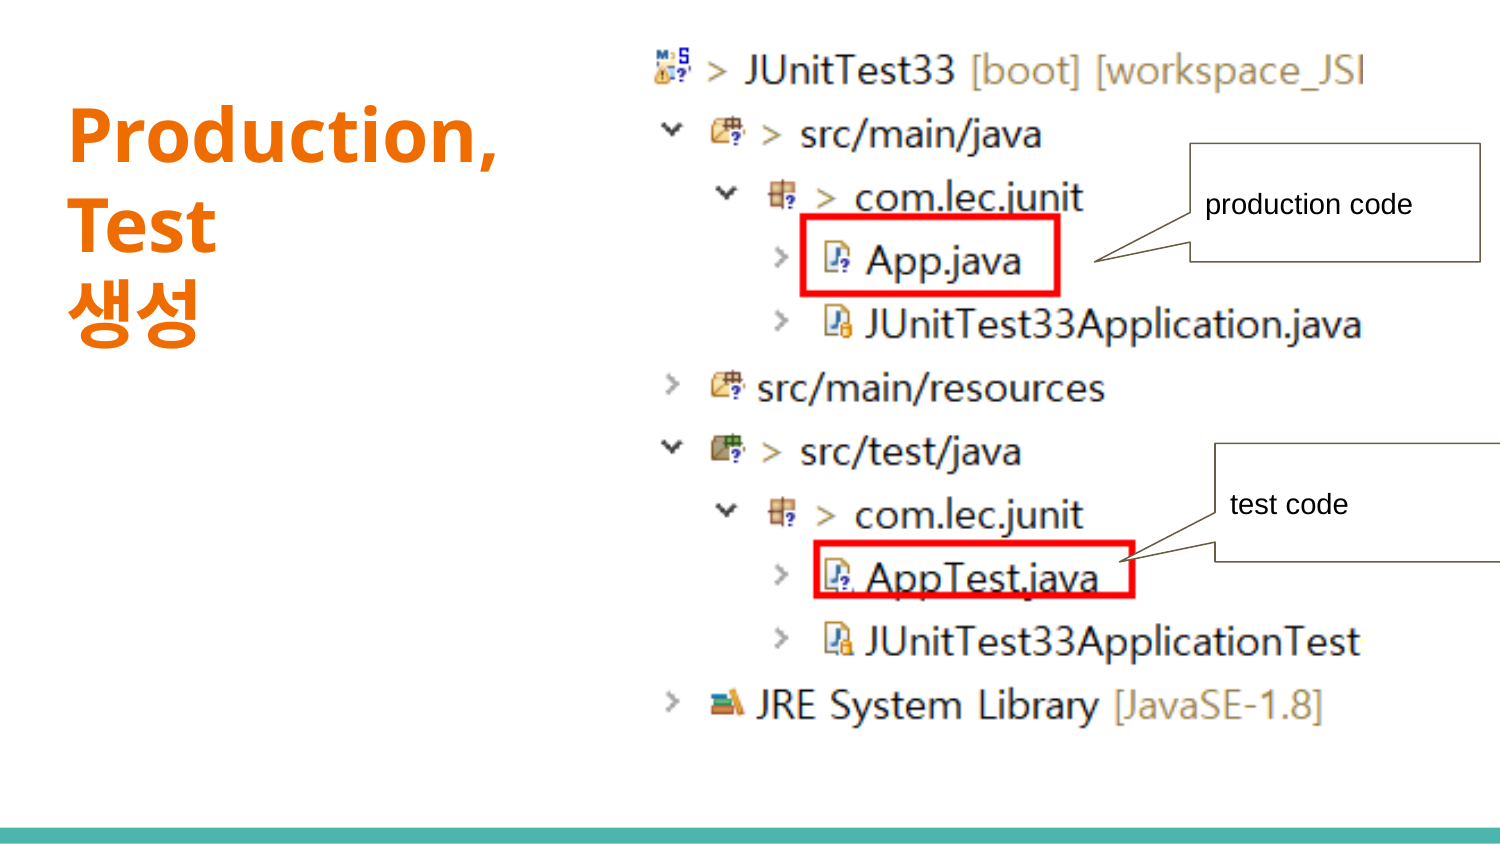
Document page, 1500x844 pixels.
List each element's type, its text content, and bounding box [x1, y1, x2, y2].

title Production, Test 생성 [51, 72, 551, 308]
picture [637, 37, 1363, 750]
text_box test code [1366, 443, 1500, 562]
text_box production code [1366, 143, 1481, 262]
